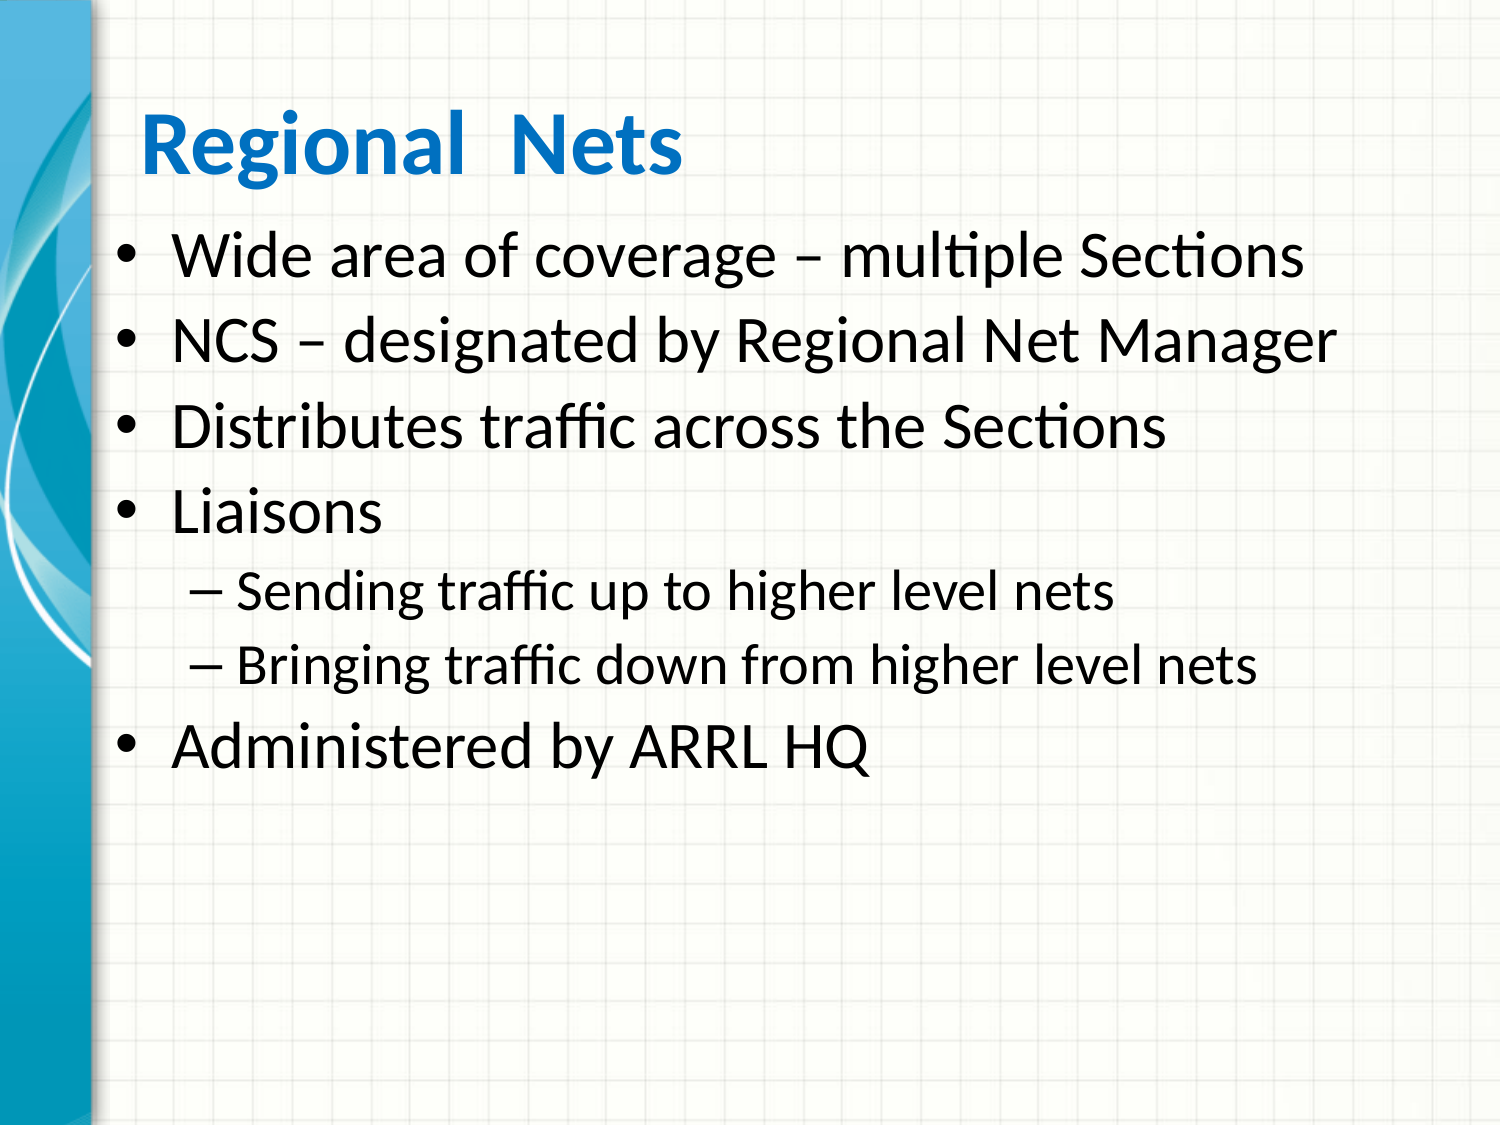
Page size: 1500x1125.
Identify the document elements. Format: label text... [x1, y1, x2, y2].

picture [0, 0, 1500, 1125]
title Regional Nets [125, 44, 1450, 232]
text_box Wide area of coverage – multiple Sections NCS – designated by Regional Net Manager Distributes traffic across the Sections Liaisons Sending traffic up to higher level nets Bringing traffic down from higher level nets Administered by ARRL HQ [99, 212, 1388, 938]
